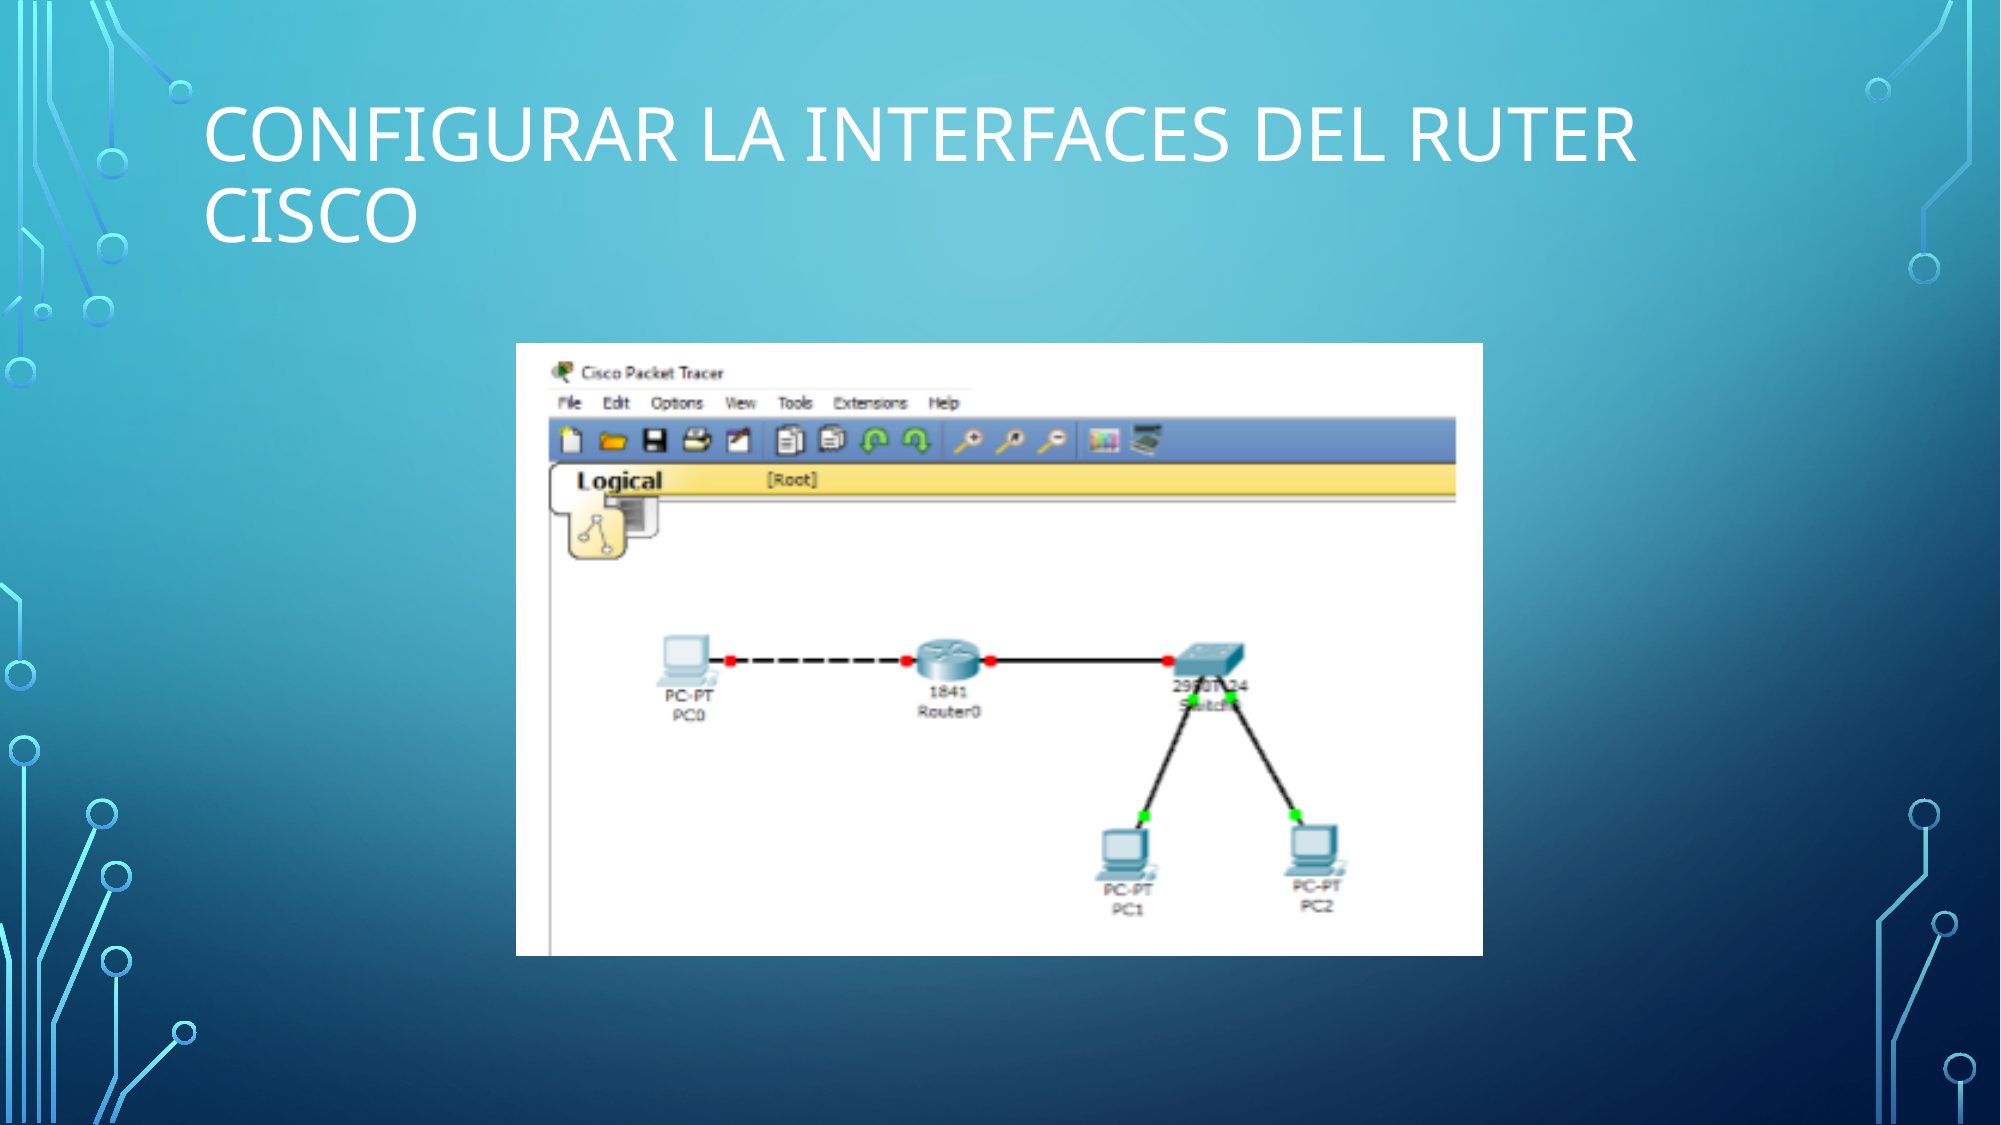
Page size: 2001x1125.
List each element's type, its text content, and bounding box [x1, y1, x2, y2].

title CONFIGURAR LA INTERFACES DEL RUTER CISCO [187, 101, 1813, 344]
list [516, 343, 1483, 957]
